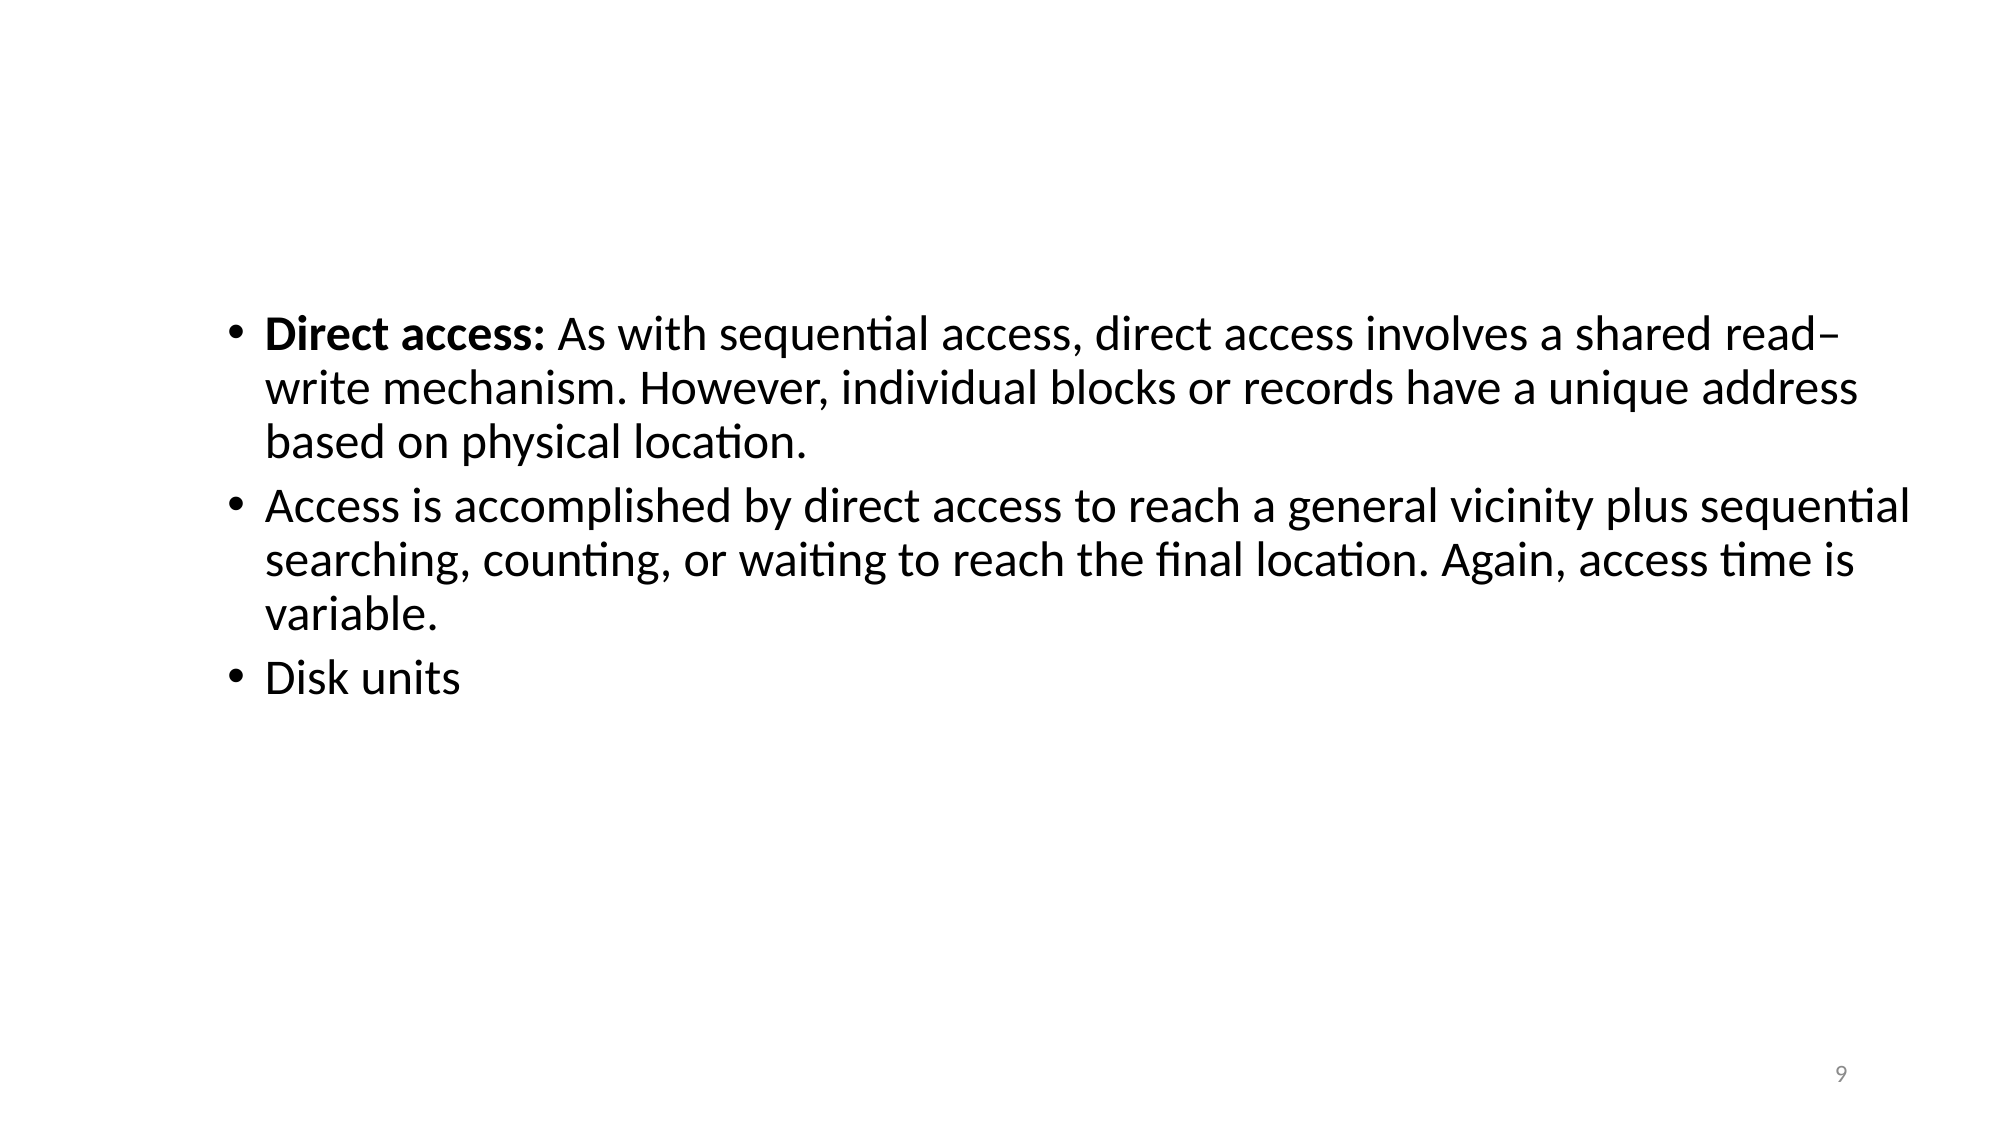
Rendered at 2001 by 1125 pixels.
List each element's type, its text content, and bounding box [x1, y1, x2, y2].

list Direct access: As with sequential access, direct access involves a shared read–write mechanism. However, individual blocks or records have a unique address based on physical location. Access is accomplished by direct access to reach a general vicinity plus sequential searching, counting, or waiting to reach the final location. Again, access time is variable. Disk units [137, 299, 1957, 1014]
slide_number 9 [1412, 1042, 1863, 1103]
